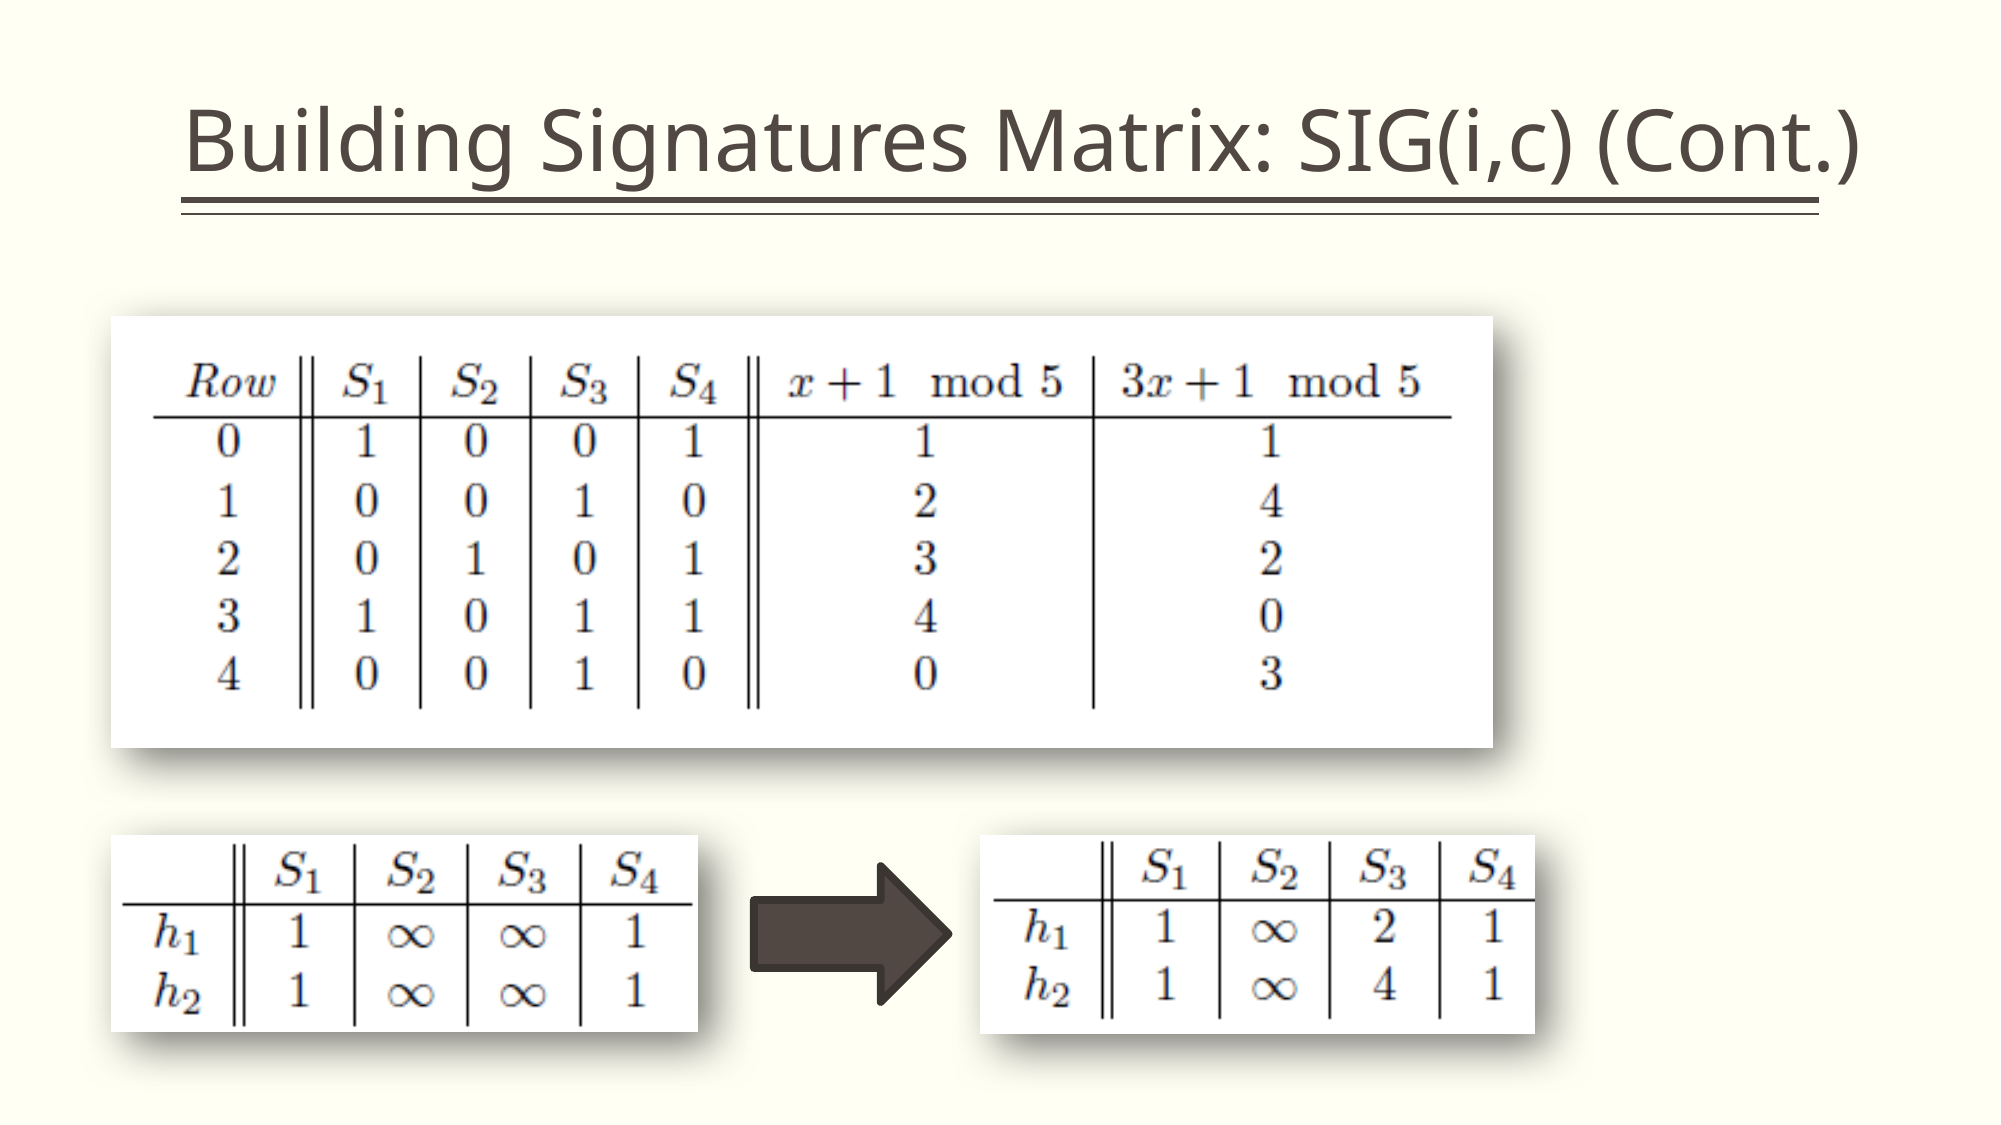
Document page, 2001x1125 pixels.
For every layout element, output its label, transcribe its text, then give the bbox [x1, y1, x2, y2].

text_box [111, 286, 1699, 1025]
text_box [749, 862, 953, 1006]
title Building Signatures Matrix: SIG(i,c) (Cont.) [182, 79, 1896, 198]
picture [111, 316, 1494, 748]
picture [980, 835, 1535, 1034]
picture [110, 835, 698, 1032]
